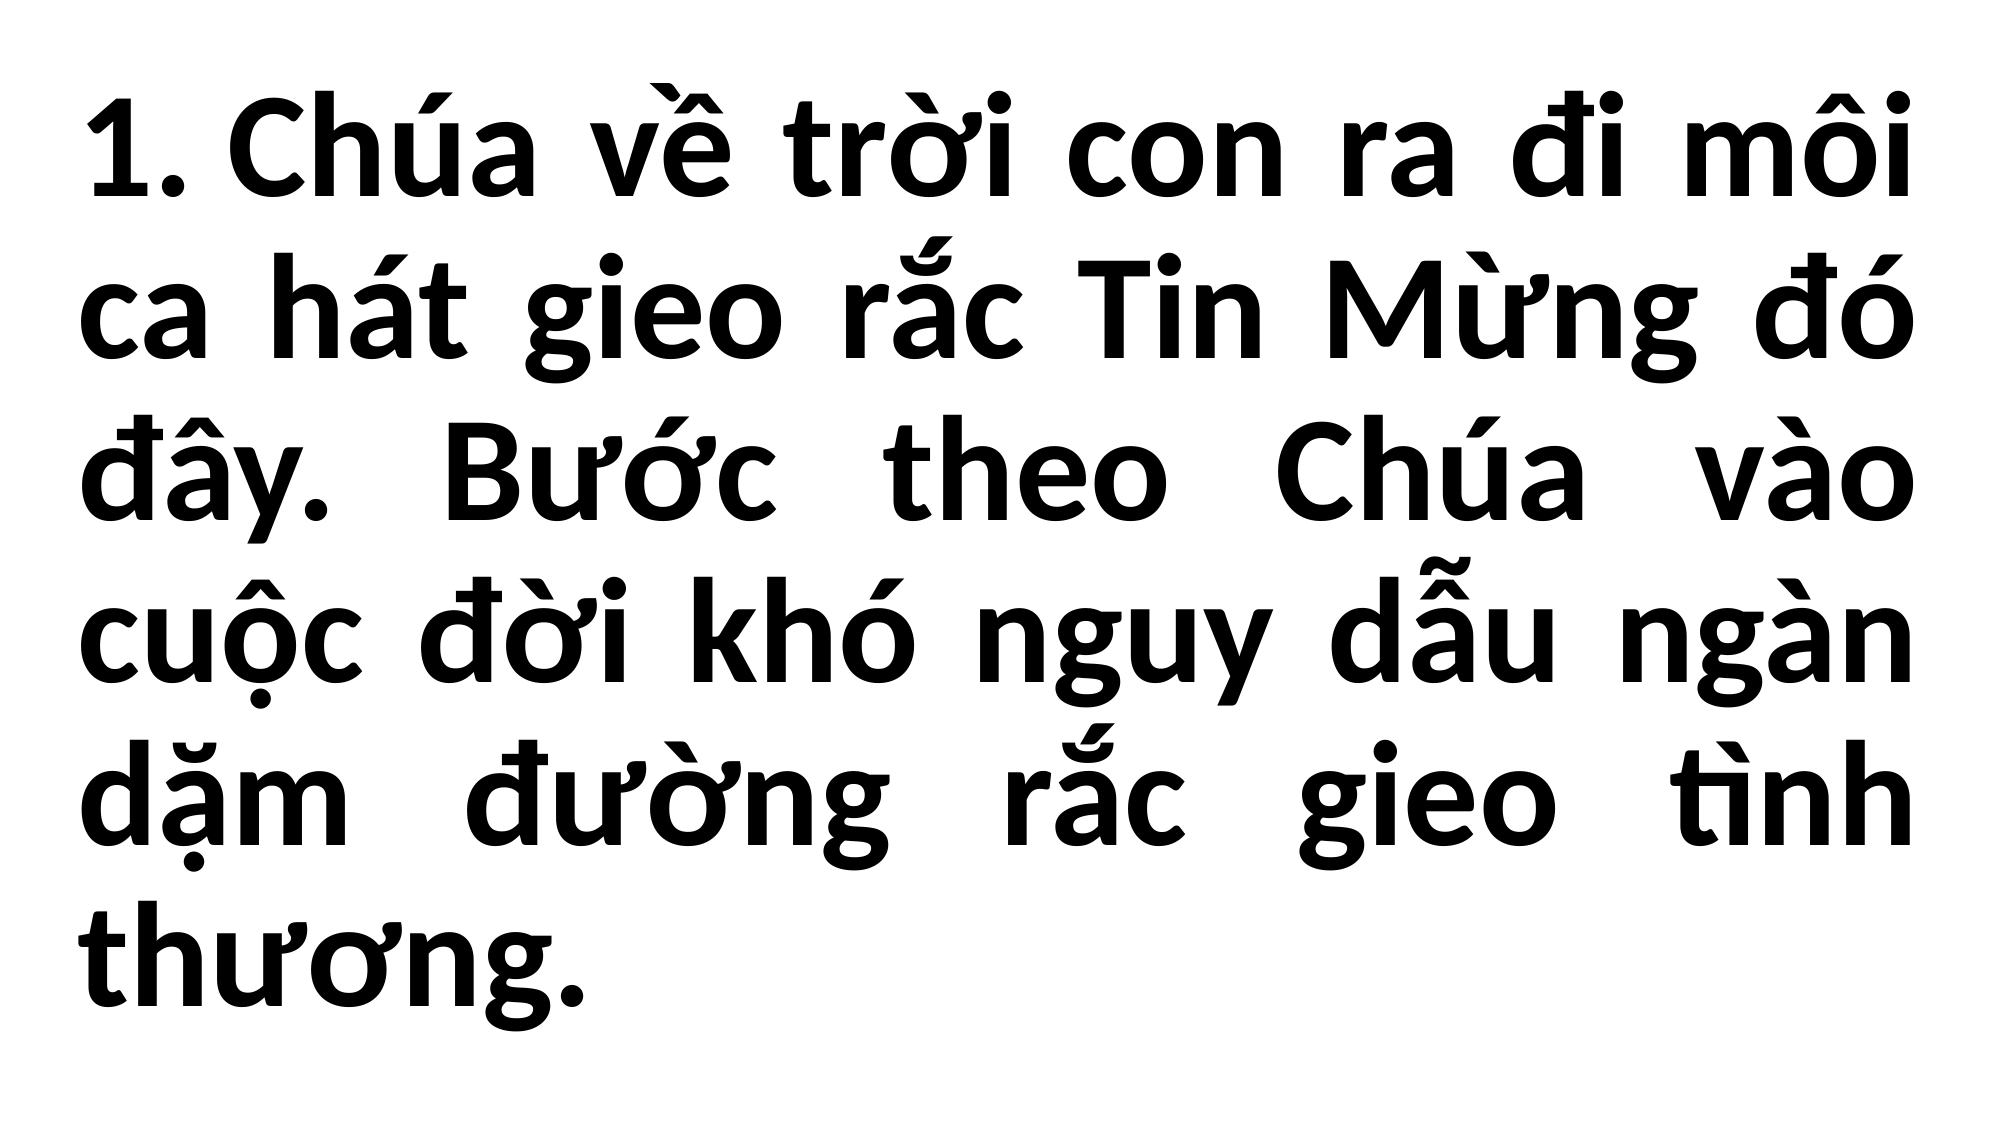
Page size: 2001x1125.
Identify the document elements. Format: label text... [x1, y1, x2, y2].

list 1. Chúa về trời con ra đi môi ca hát gieo rắc Tin Mừng đó đây. Bước theo Chúa vào cuộc đời khó nguy dẫu ngàn dặm đường rắc gieo tình thương. [62, 59, 1933, 1125]
